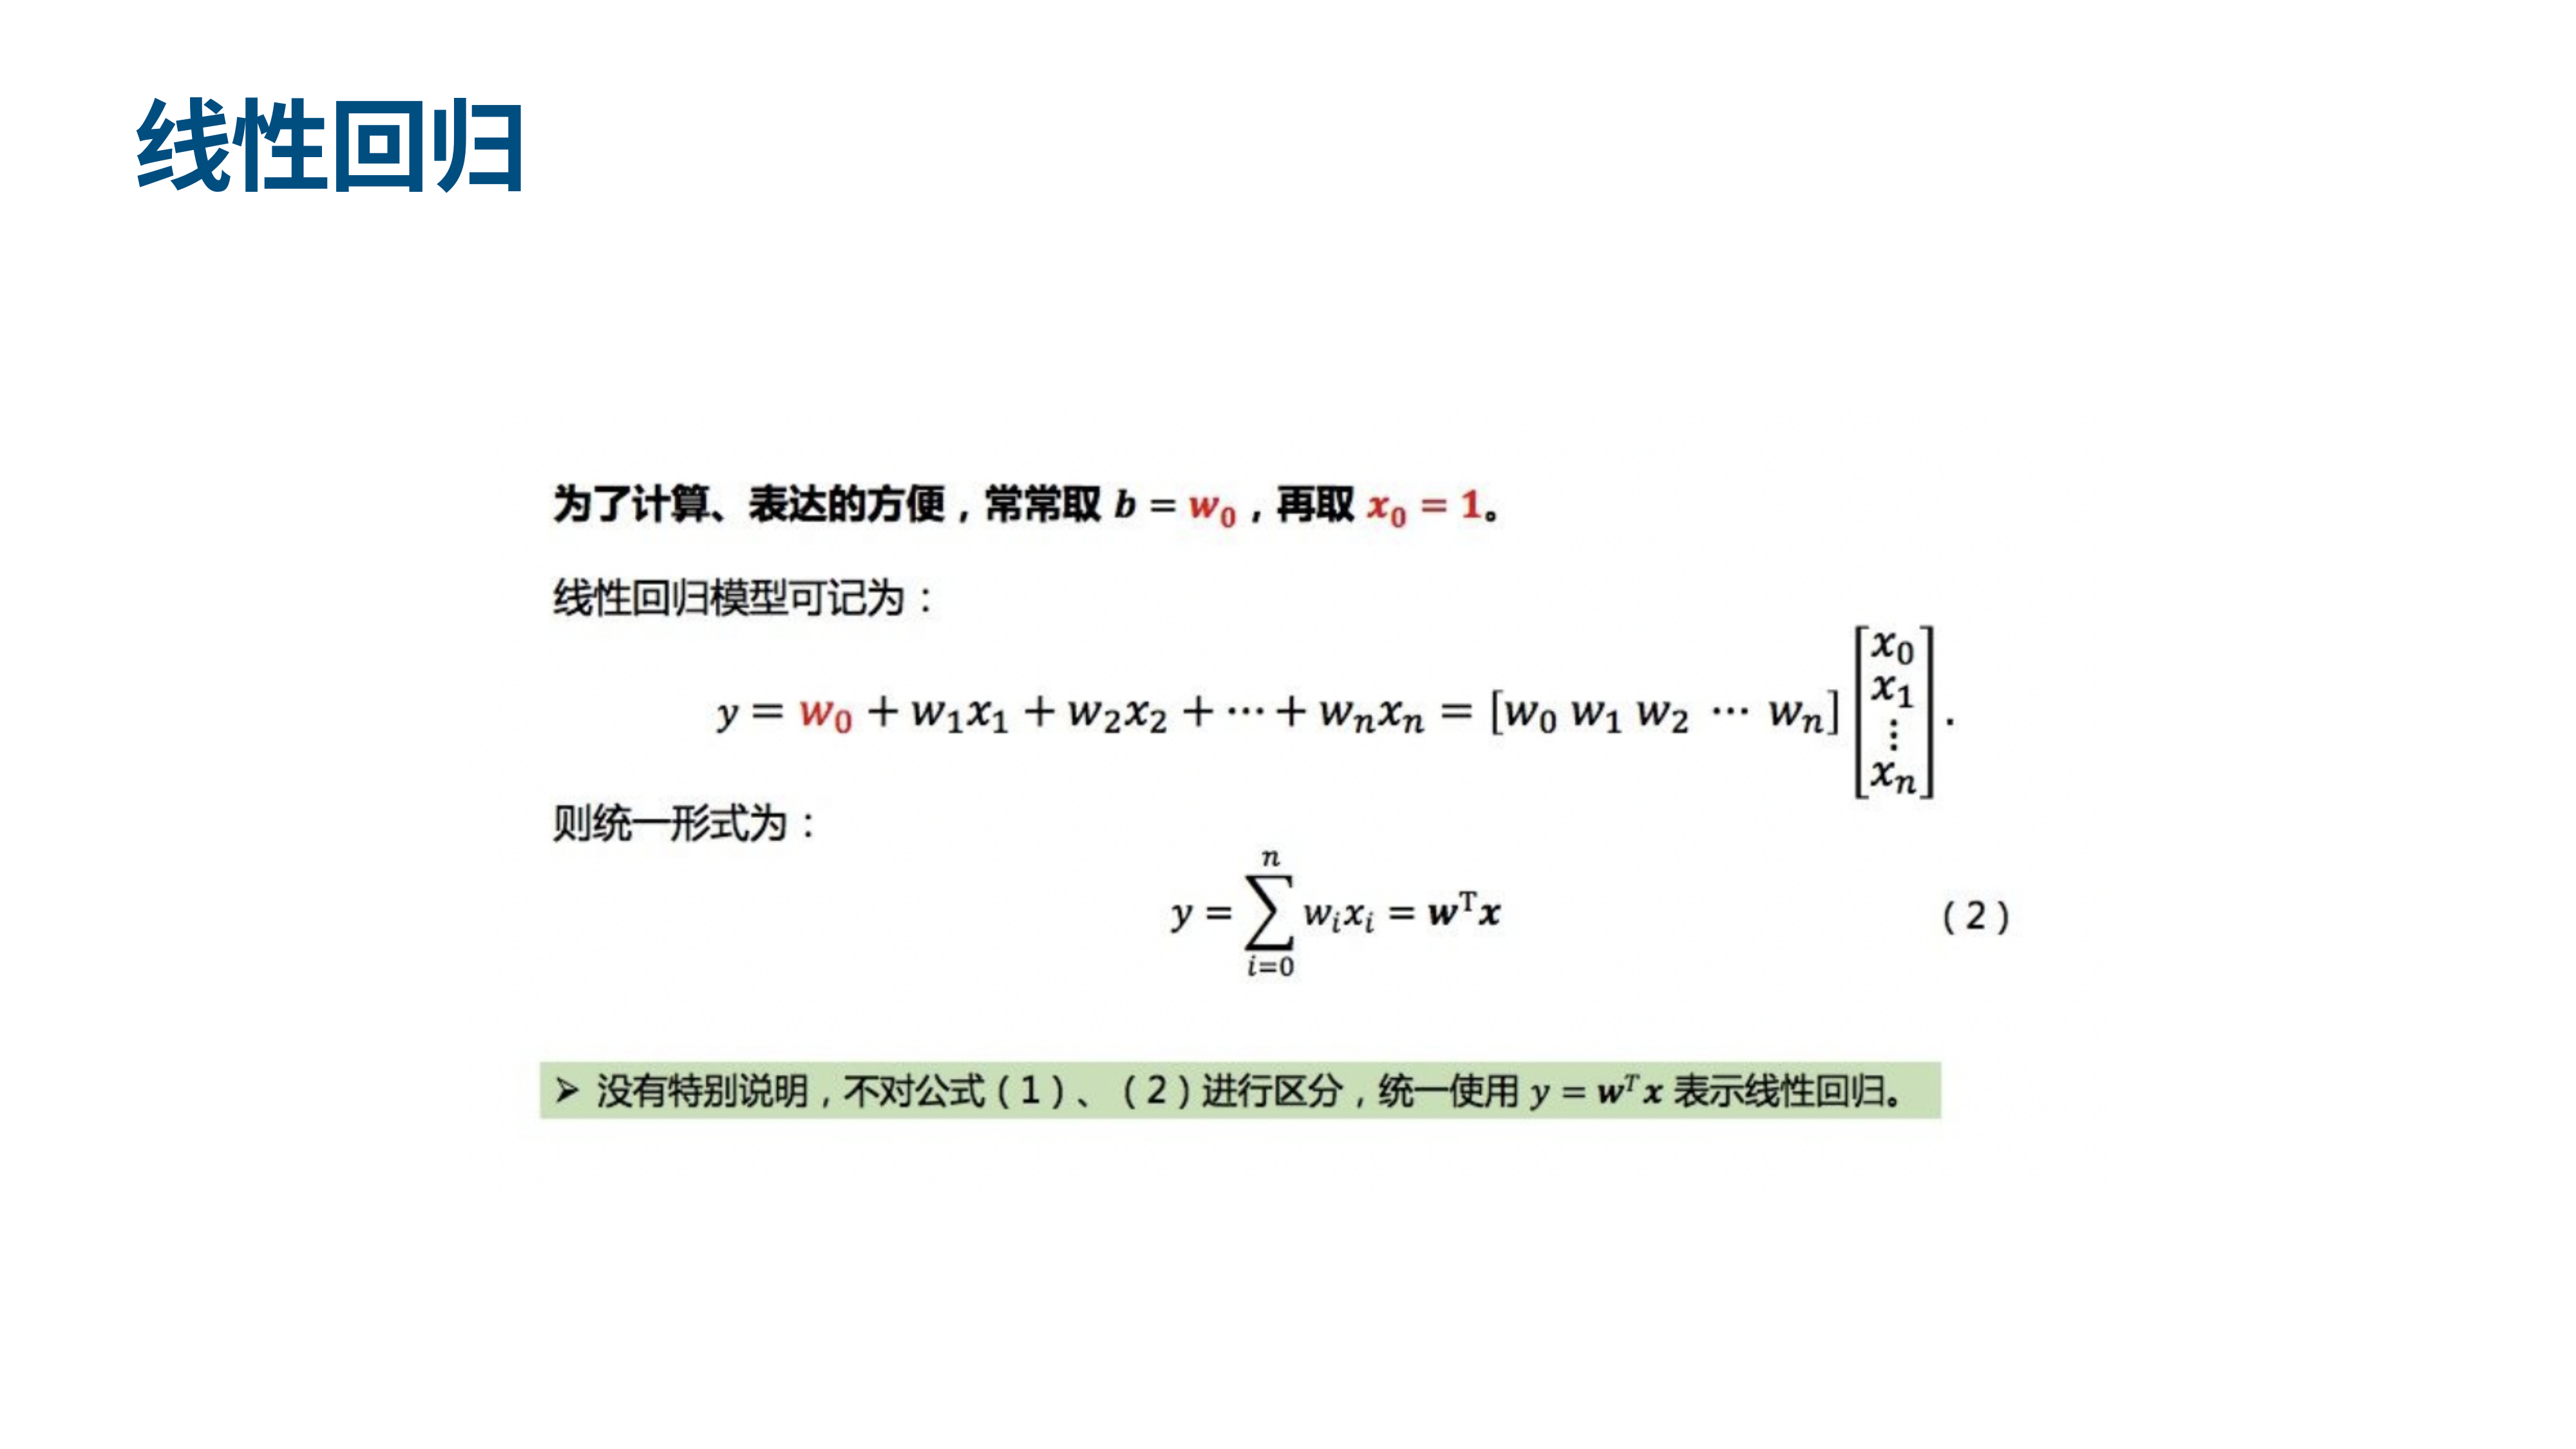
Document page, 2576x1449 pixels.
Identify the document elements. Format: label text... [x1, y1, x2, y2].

picture [466, 408, 2109, 1193]
title 线性回归 [127, 100, 2449, 252]
